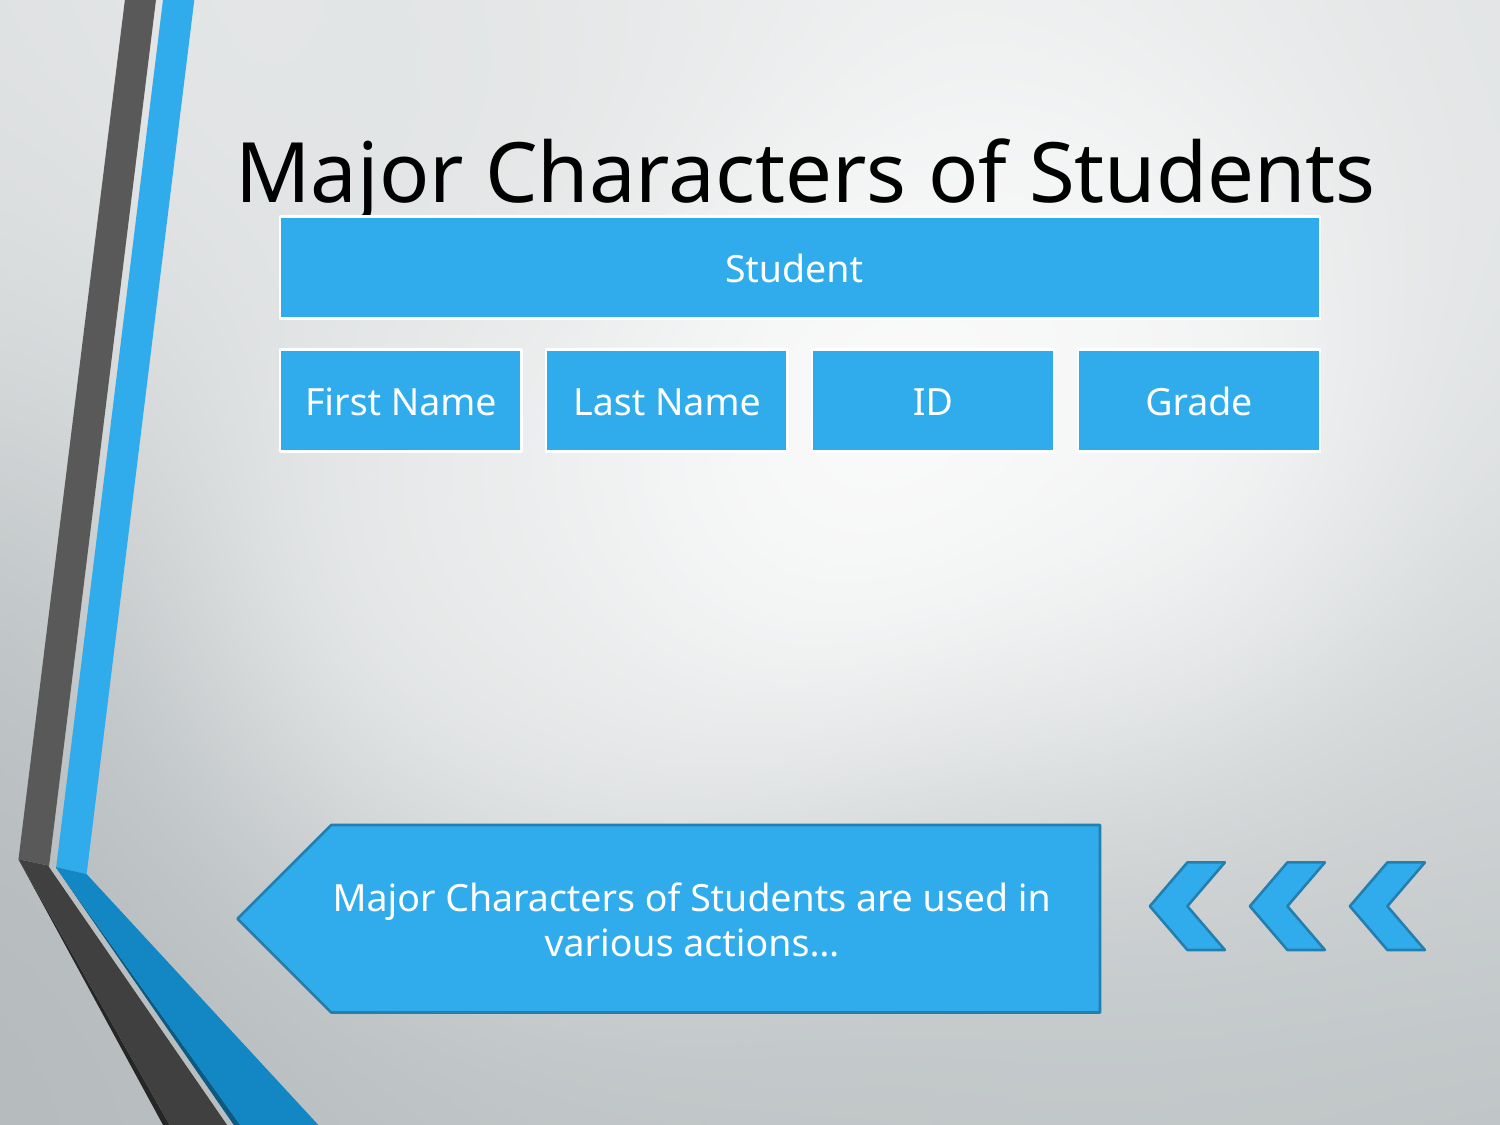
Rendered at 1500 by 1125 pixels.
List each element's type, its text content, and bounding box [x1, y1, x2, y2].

title Major Characters of Students [162, 24, 1450, 216]
text_box [1148, 861, 1227, 952]
text_box Major Characters of Students are used in various actions… [236, 851, 1102, 1014]
text_box [1248, 861, 1327, 952]
text_box [1348, 861, 1427, 952]
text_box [149, 216, 1451, 851]
